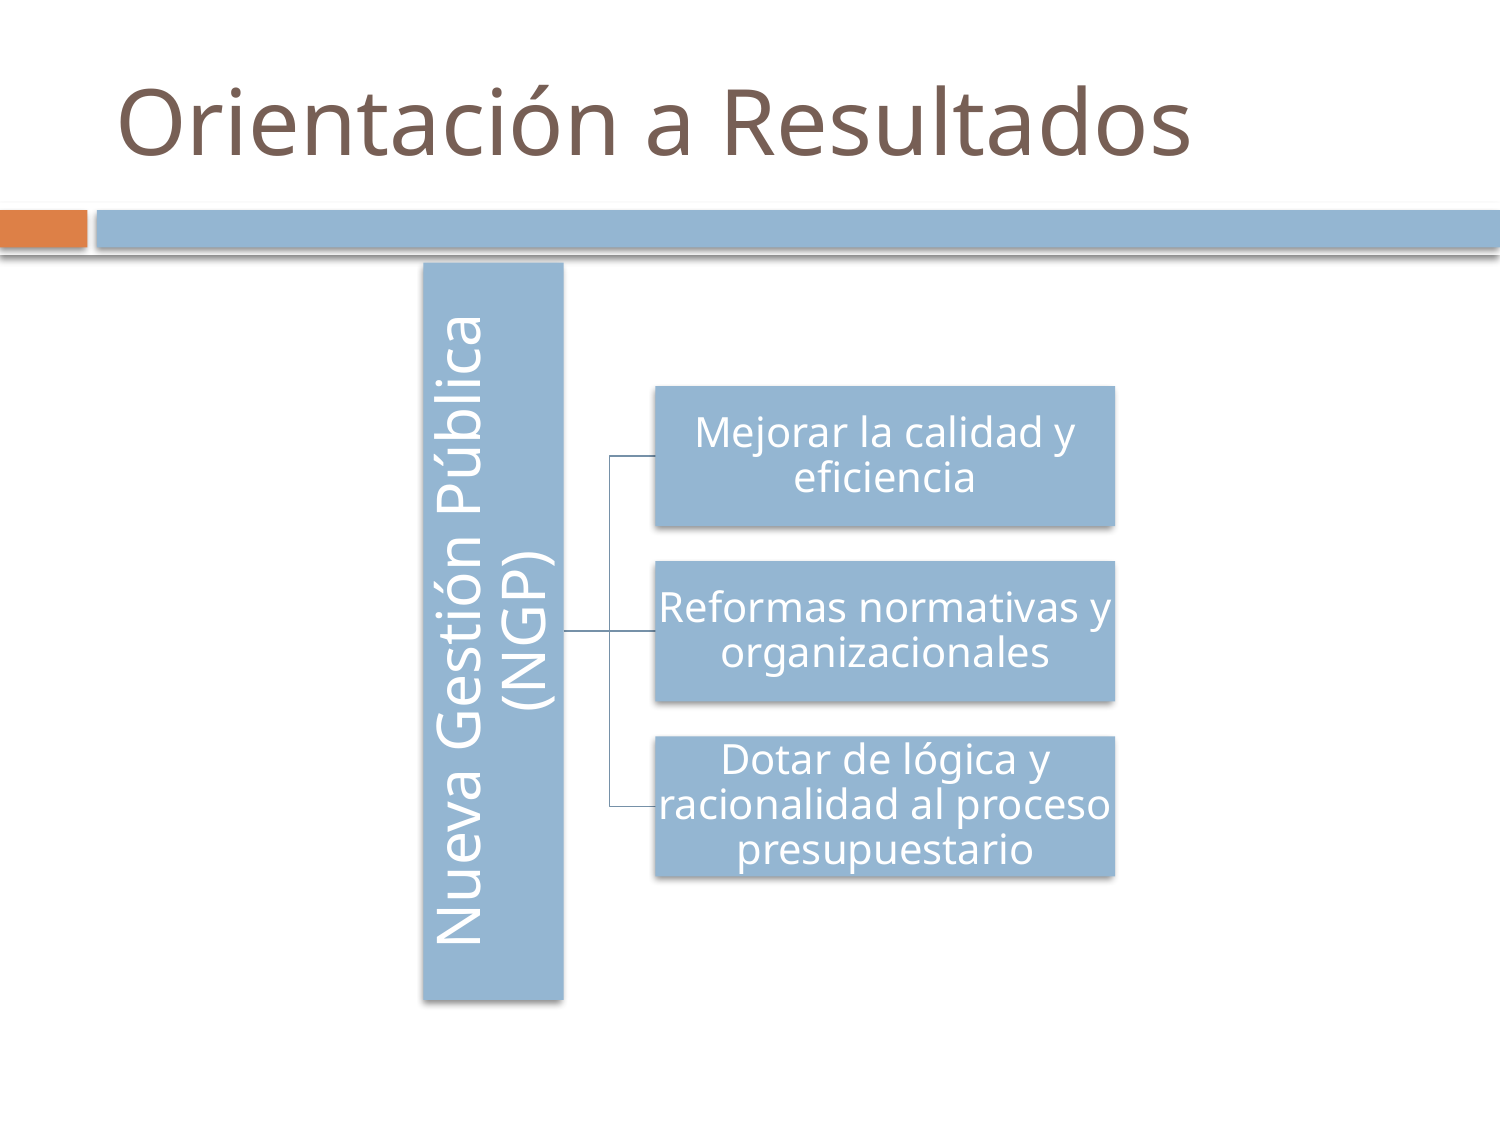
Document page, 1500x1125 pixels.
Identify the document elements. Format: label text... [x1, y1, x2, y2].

title Orientación a Resultados [100, 37, 1438, 200]
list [100, 262, 1439, 1001]
